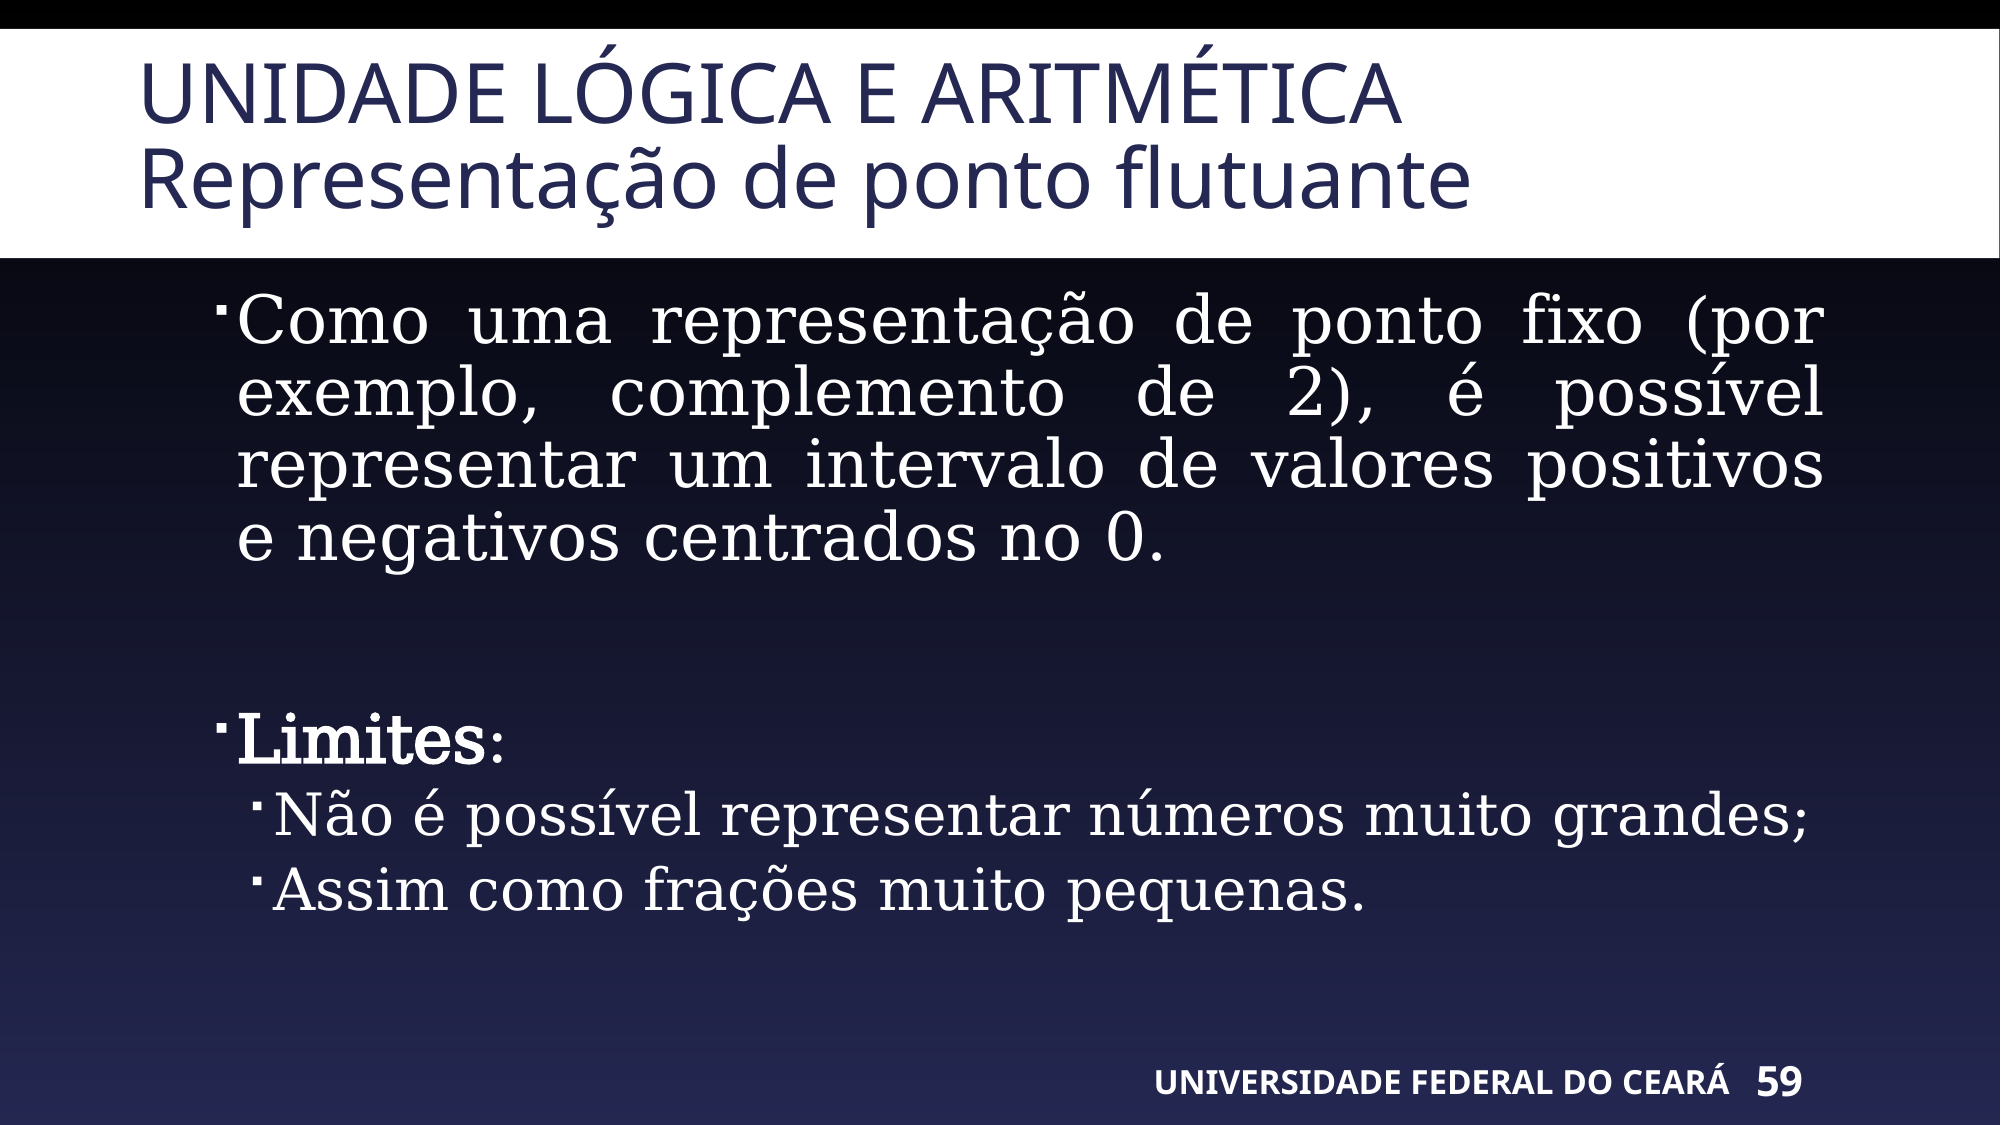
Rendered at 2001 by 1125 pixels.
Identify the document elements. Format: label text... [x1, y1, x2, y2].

slide_number 59 [1748, 1053, 1904, 1114]
title Unidade lógica e aritmética Representação de ponto flutuante [122, 29, 1904, 253]
list Como uma representação de ponto fixo (por exemplo, complemento de 2), é possível representar um intervalo de valores positivos e negativos centrados no 0. Limites: Não é possível representar números muito grandes; Assim como frações muito pequenas. [191, 278, 1842, 1028]
footer UNIVERSIDADE FEDERAL DO CEARÁ [918, 1053, 1746, 1114]
